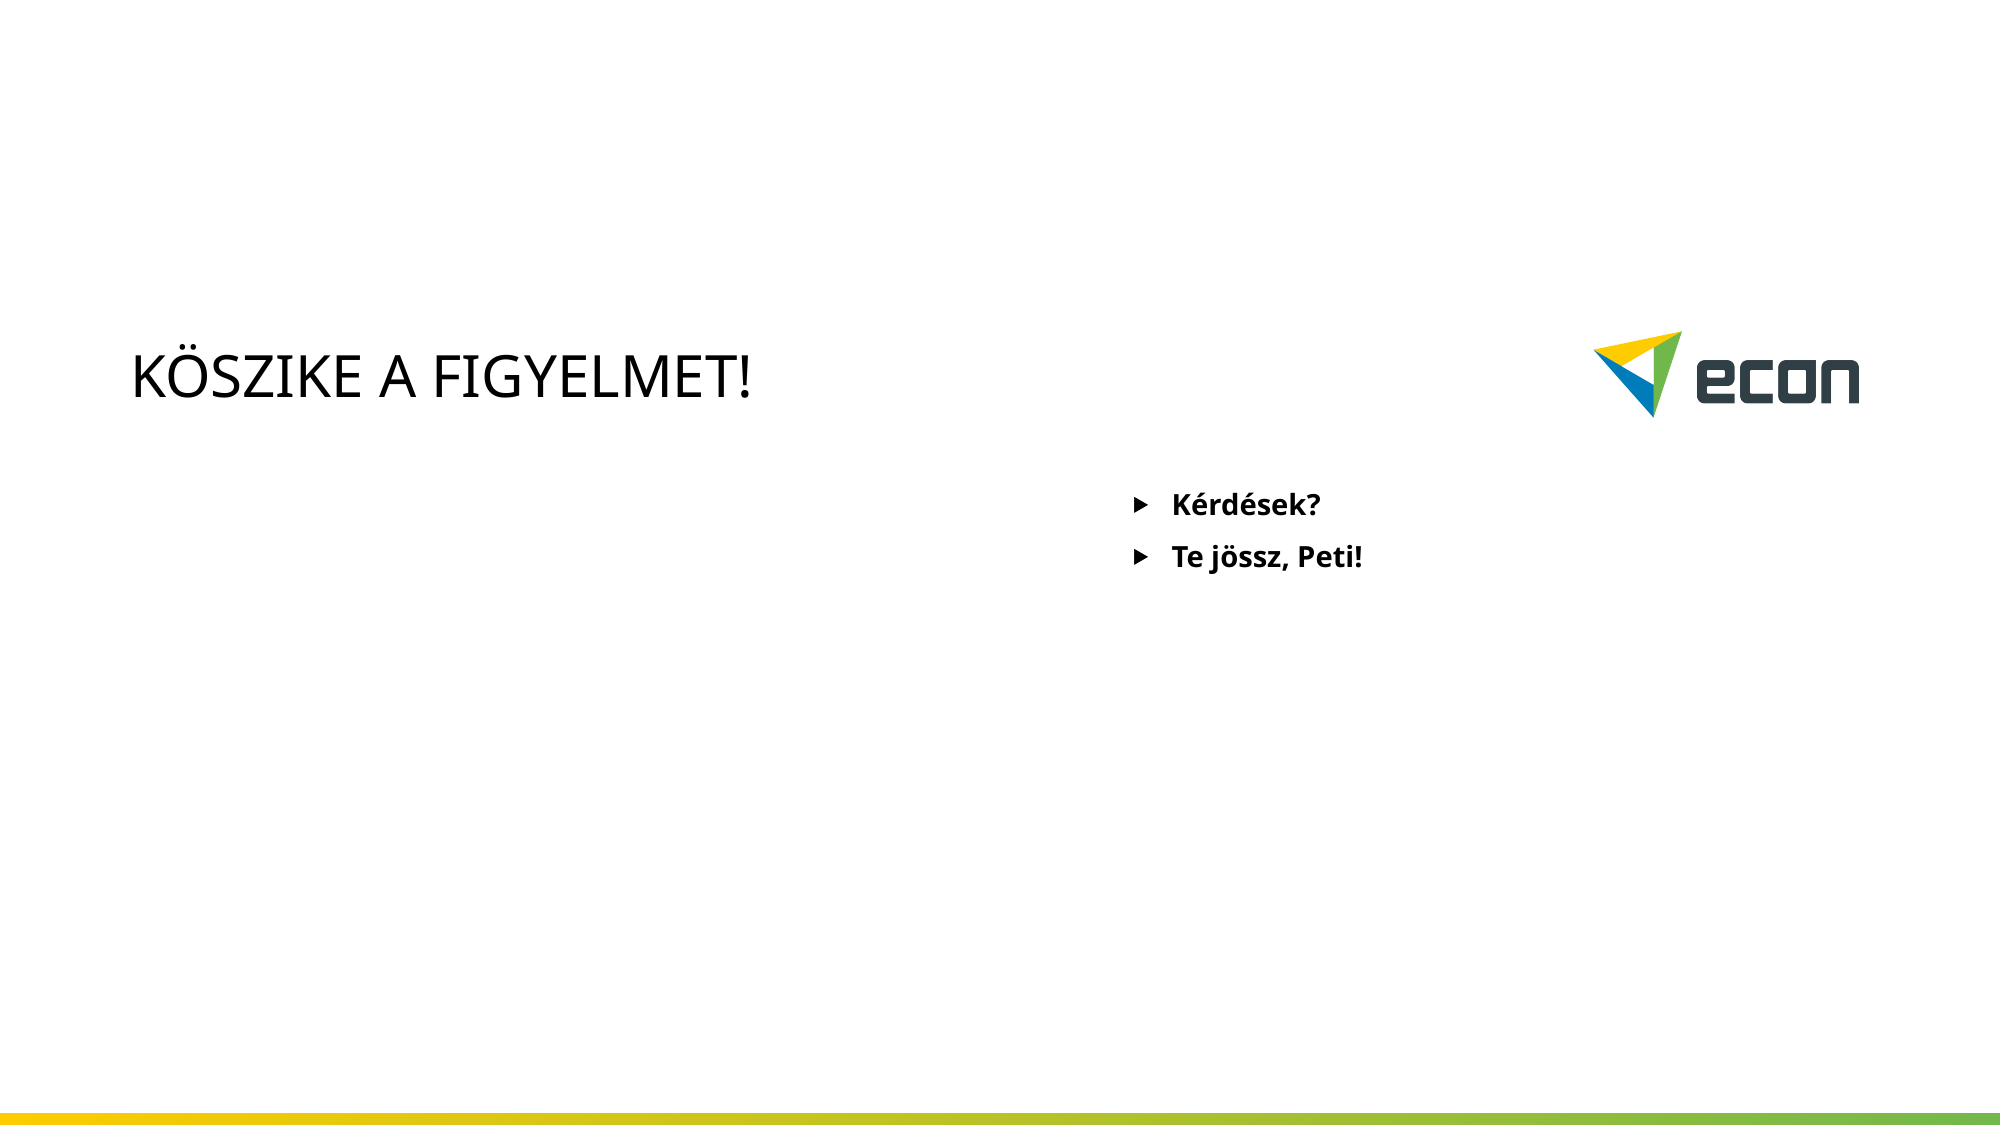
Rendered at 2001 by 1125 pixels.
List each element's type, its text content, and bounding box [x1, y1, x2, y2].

title Köszike a figyelmet! [115, 339, 1120, 517]
picture [1134, 546, 1149, 567]
picture [1593, 331, 1859, 418]
picture [1134, 494, 1149, 515]
list Kérdések? Te jössz, Peti! [1119, 483, 1885, 819]
